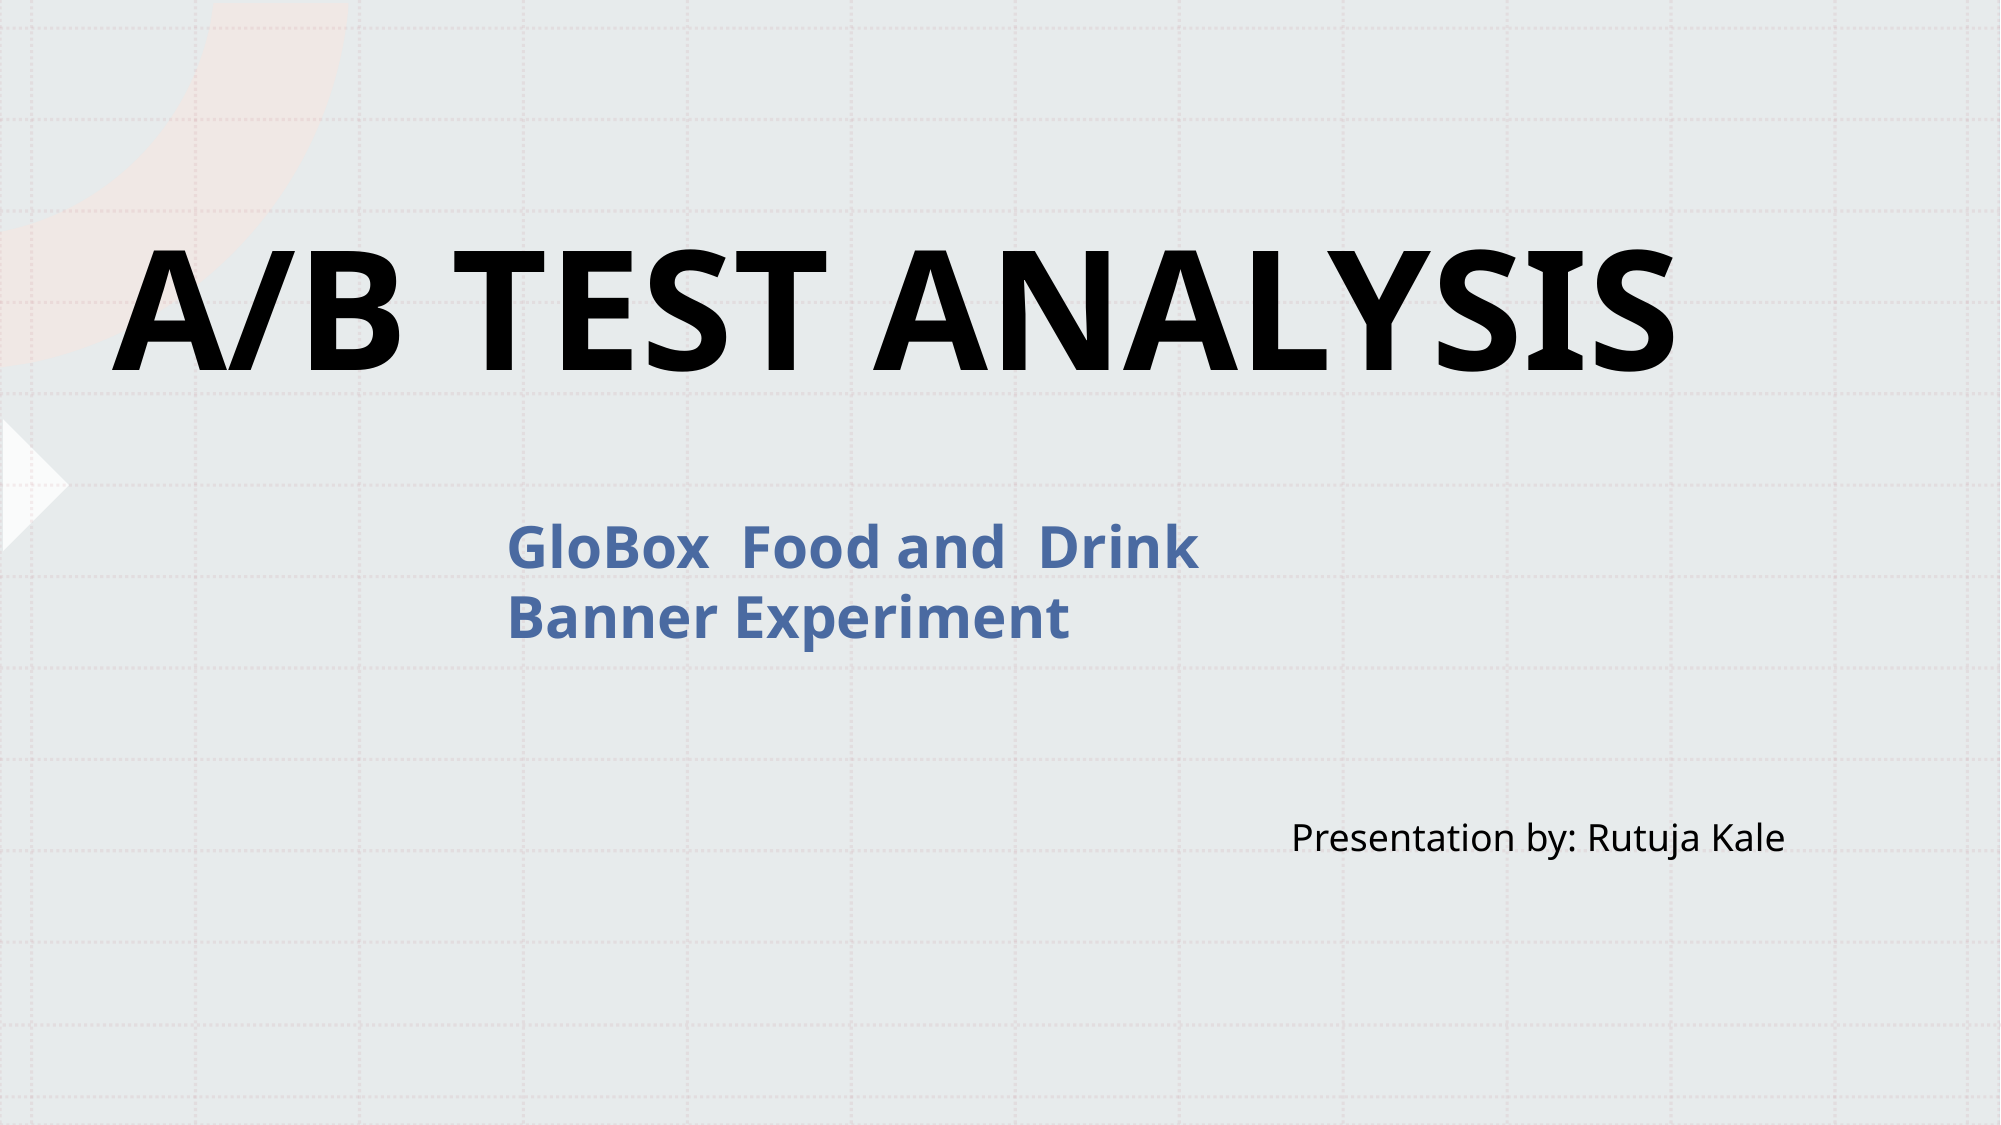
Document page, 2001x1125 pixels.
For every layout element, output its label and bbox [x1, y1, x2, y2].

text_box [0, 0, 2000, 1125]
